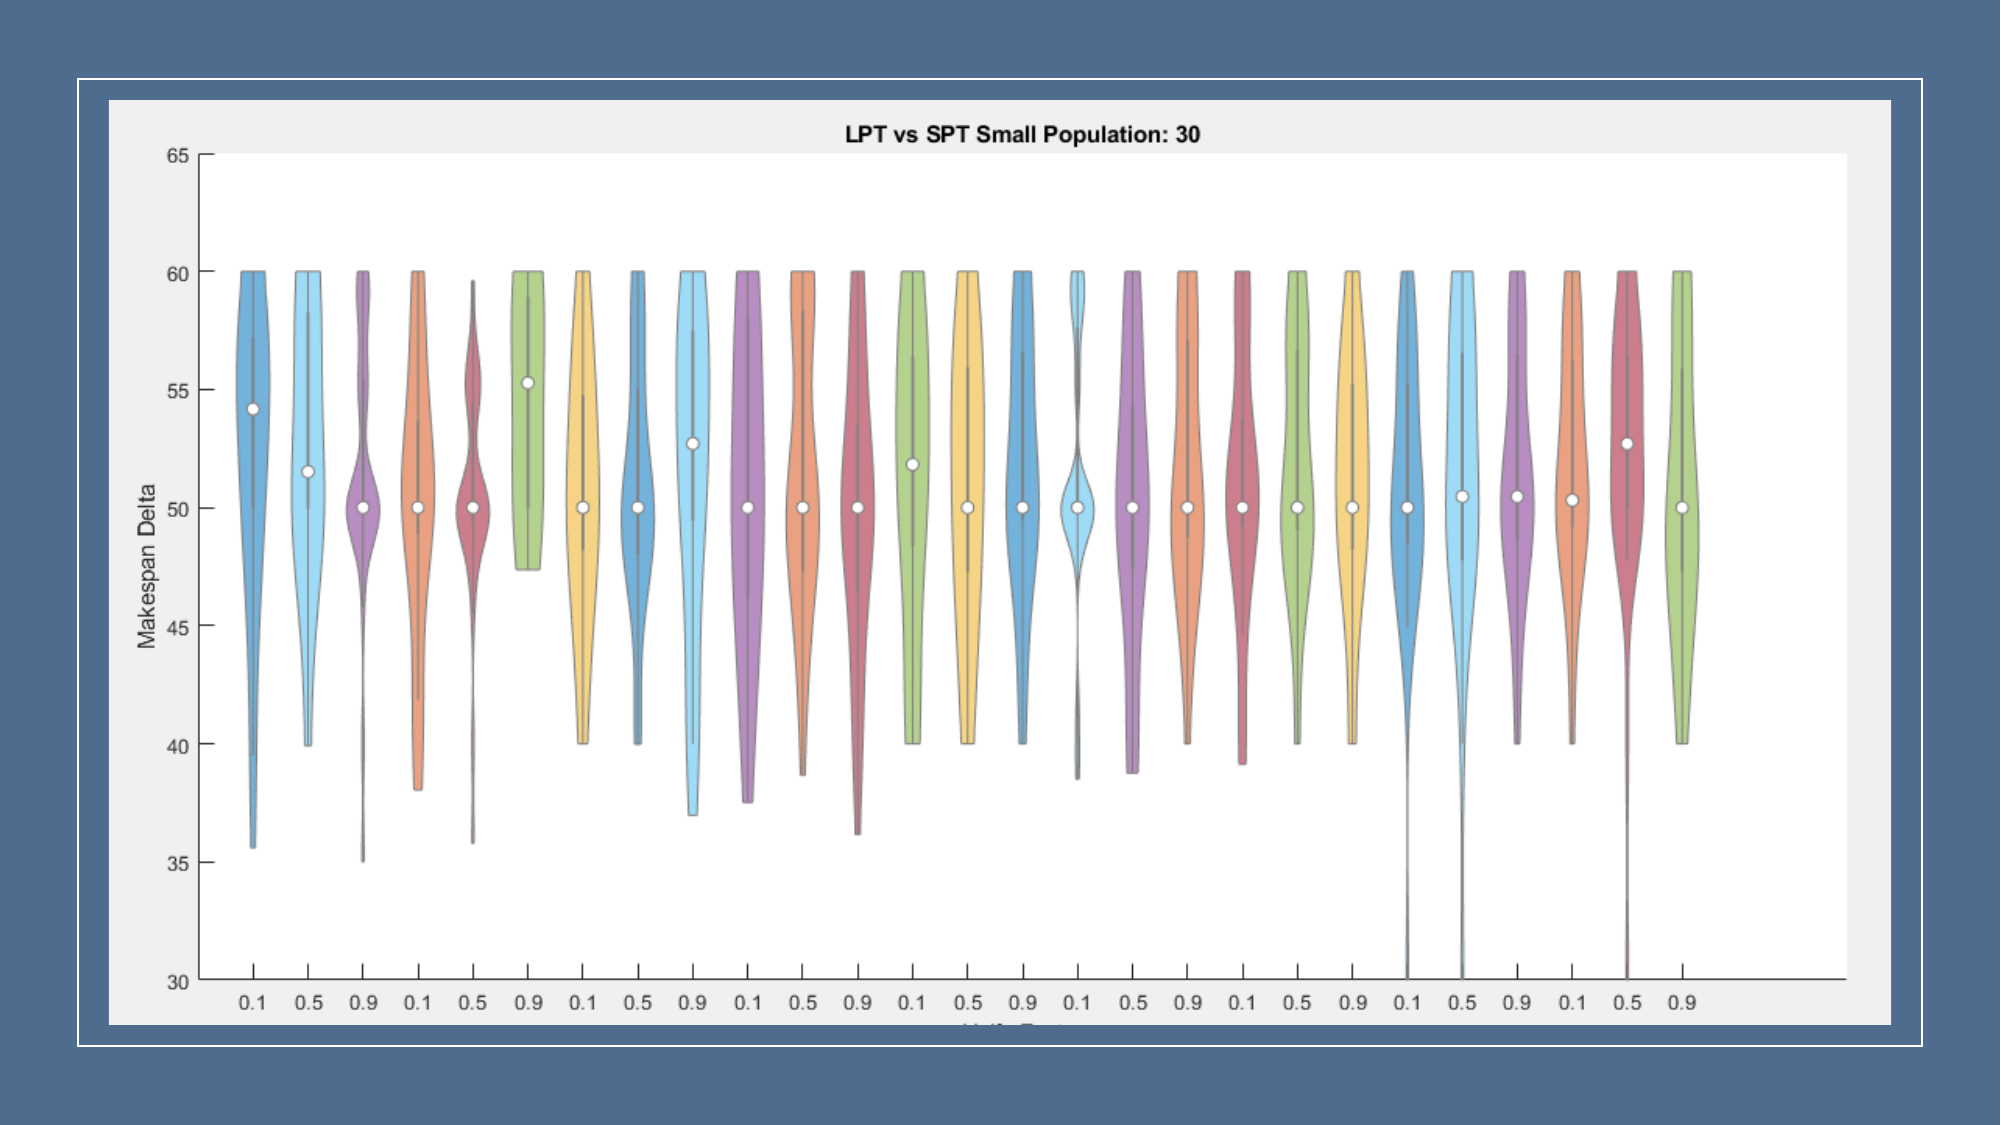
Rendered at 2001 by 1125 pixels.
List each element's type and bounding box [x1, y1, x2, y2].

text_box [0, 0, 2000, 1125]
list [108, 100, 1891, 1025]
text_box [77, 78, 1923, 1047]
